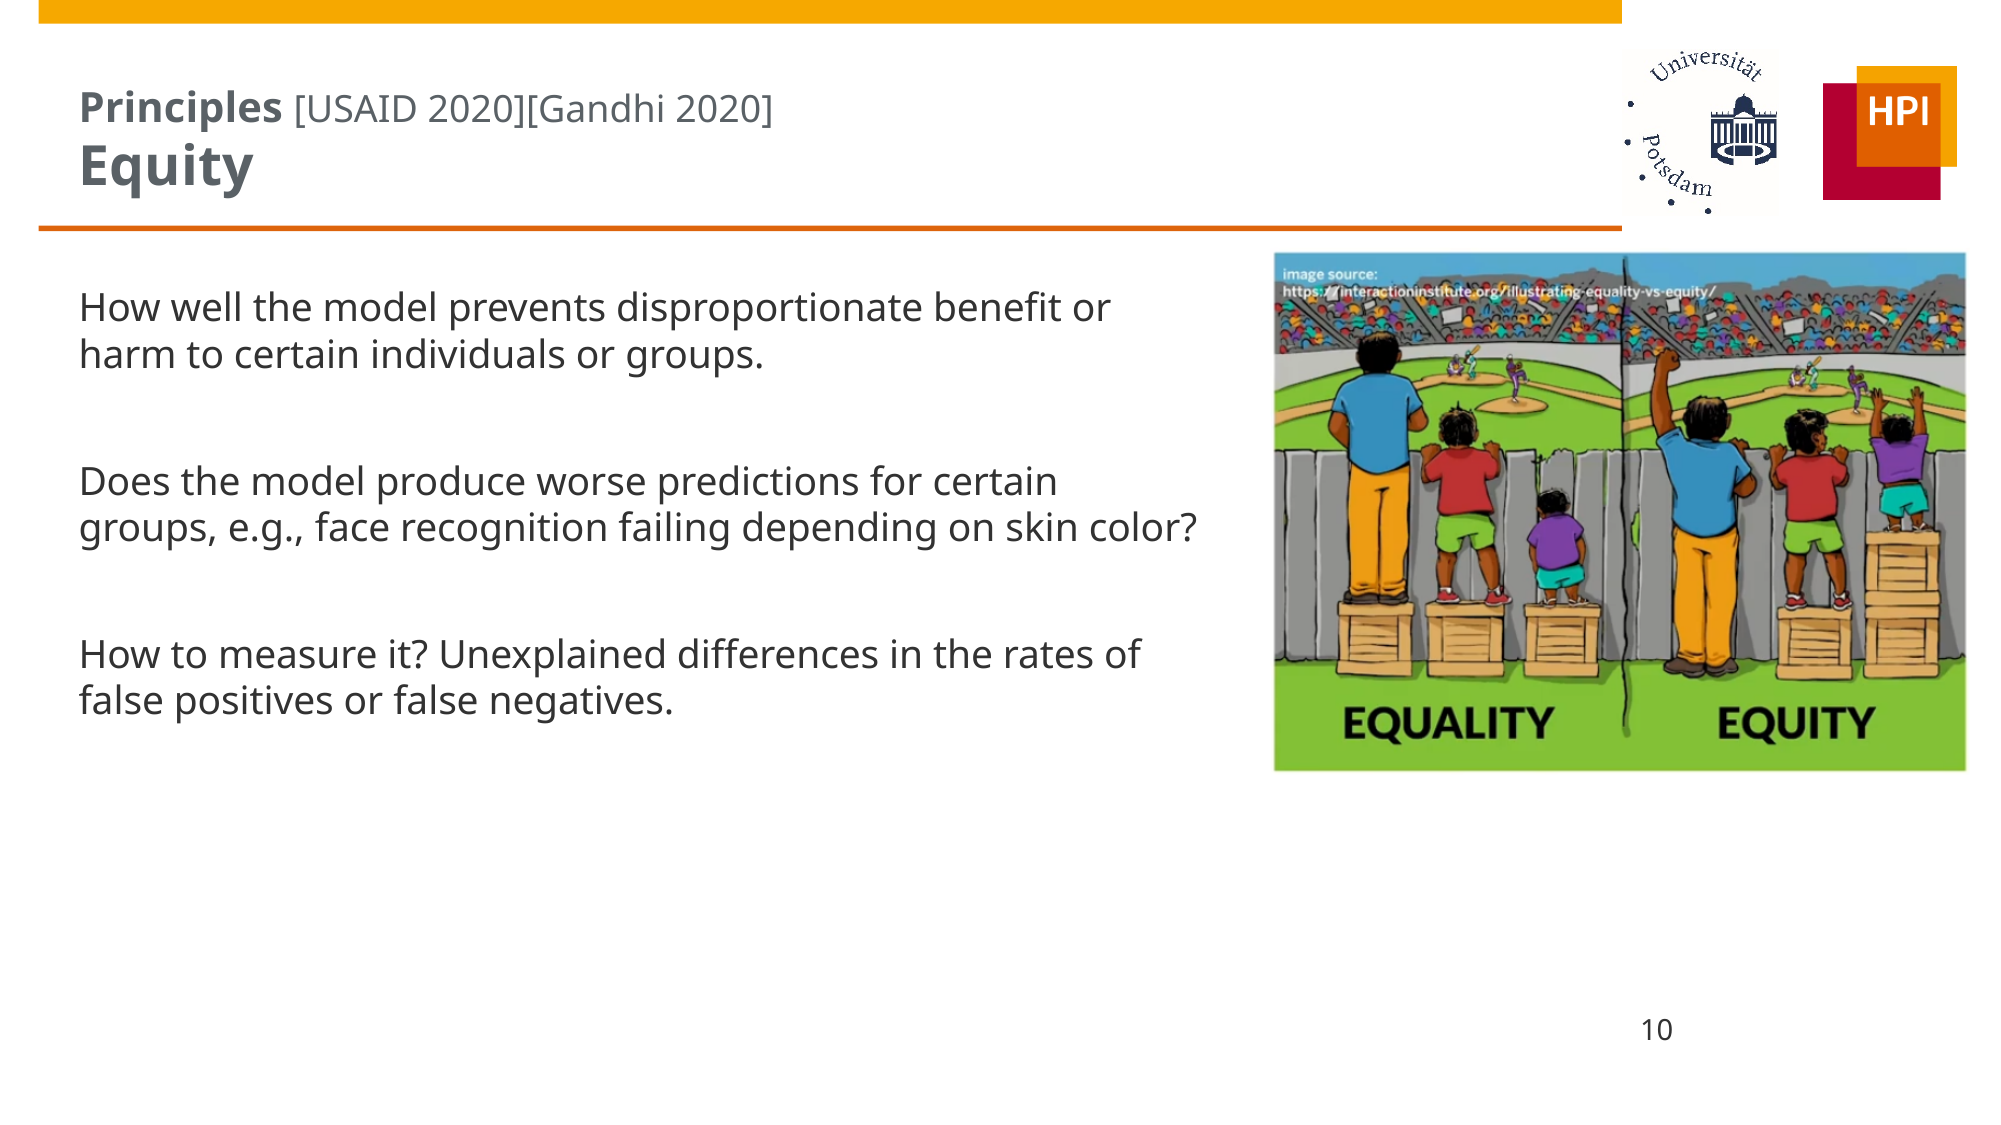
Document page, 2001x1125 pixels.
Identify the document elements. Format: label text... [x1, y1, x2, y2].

picture [1270, 247, 1970, 776]
slide_number 10 [1622, 1011, 1961, 1051]
list How well the model prevents disproportionate benefit or harm to certain individuals or groups. Does the model produce worse predictions for certain groups, e.g., face recognition failing depending on skin color? How to measure it? Unexplained differences in the rates of false positives or false negatives. [78, 271, 1202, 1051]
title Principles [USAID 2020][Gandhi 2020] Equity [78, 23, 1583, 227]
picture [1823, 66, 1957, 200]
picture [1622, 49, 1779, 216]
